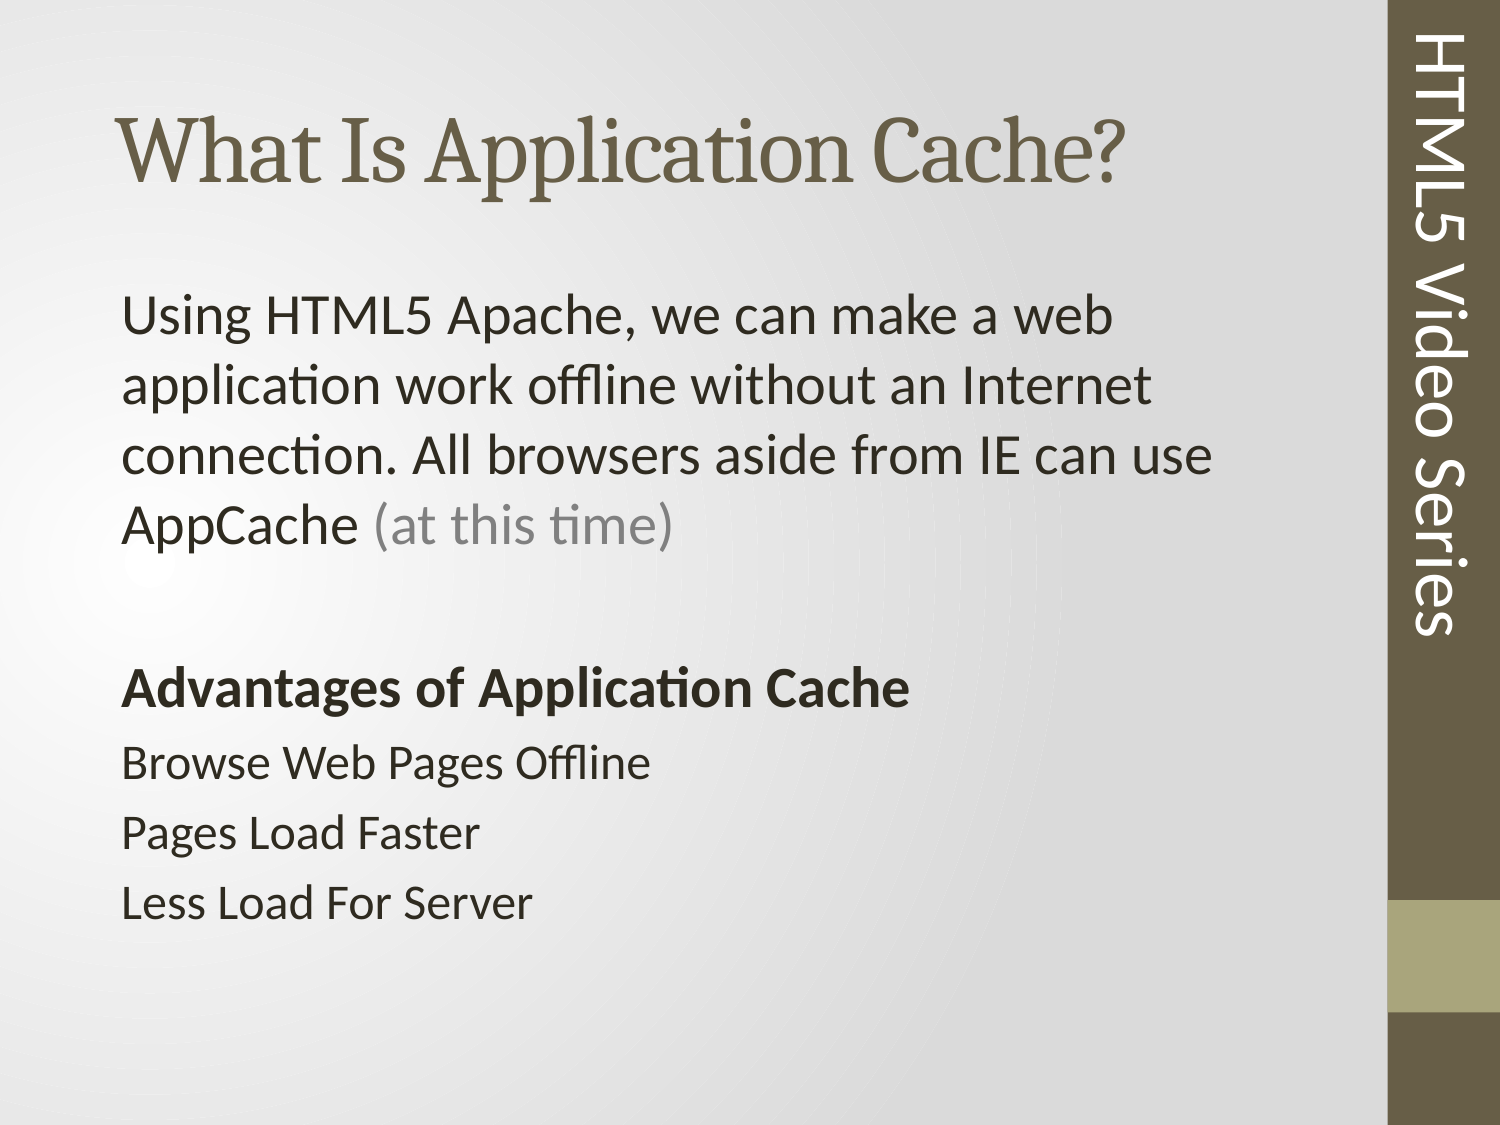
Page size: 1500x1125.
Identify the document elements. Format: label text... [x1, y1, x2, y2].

list Using HTML5 Apache, we can make a web application work offline without an Internet connection. All browsers aside from IE can use AppCache (at this time) Advantages of Application Cache Browse Web Pages Offline Pages Load Faster Less Load For Server [87, 268, 1338, 1063]
title What Is Application Cache? [99, 50, 1350, 238]
text_box HTML5 Video Series [1393, 15, 1499, 654]
